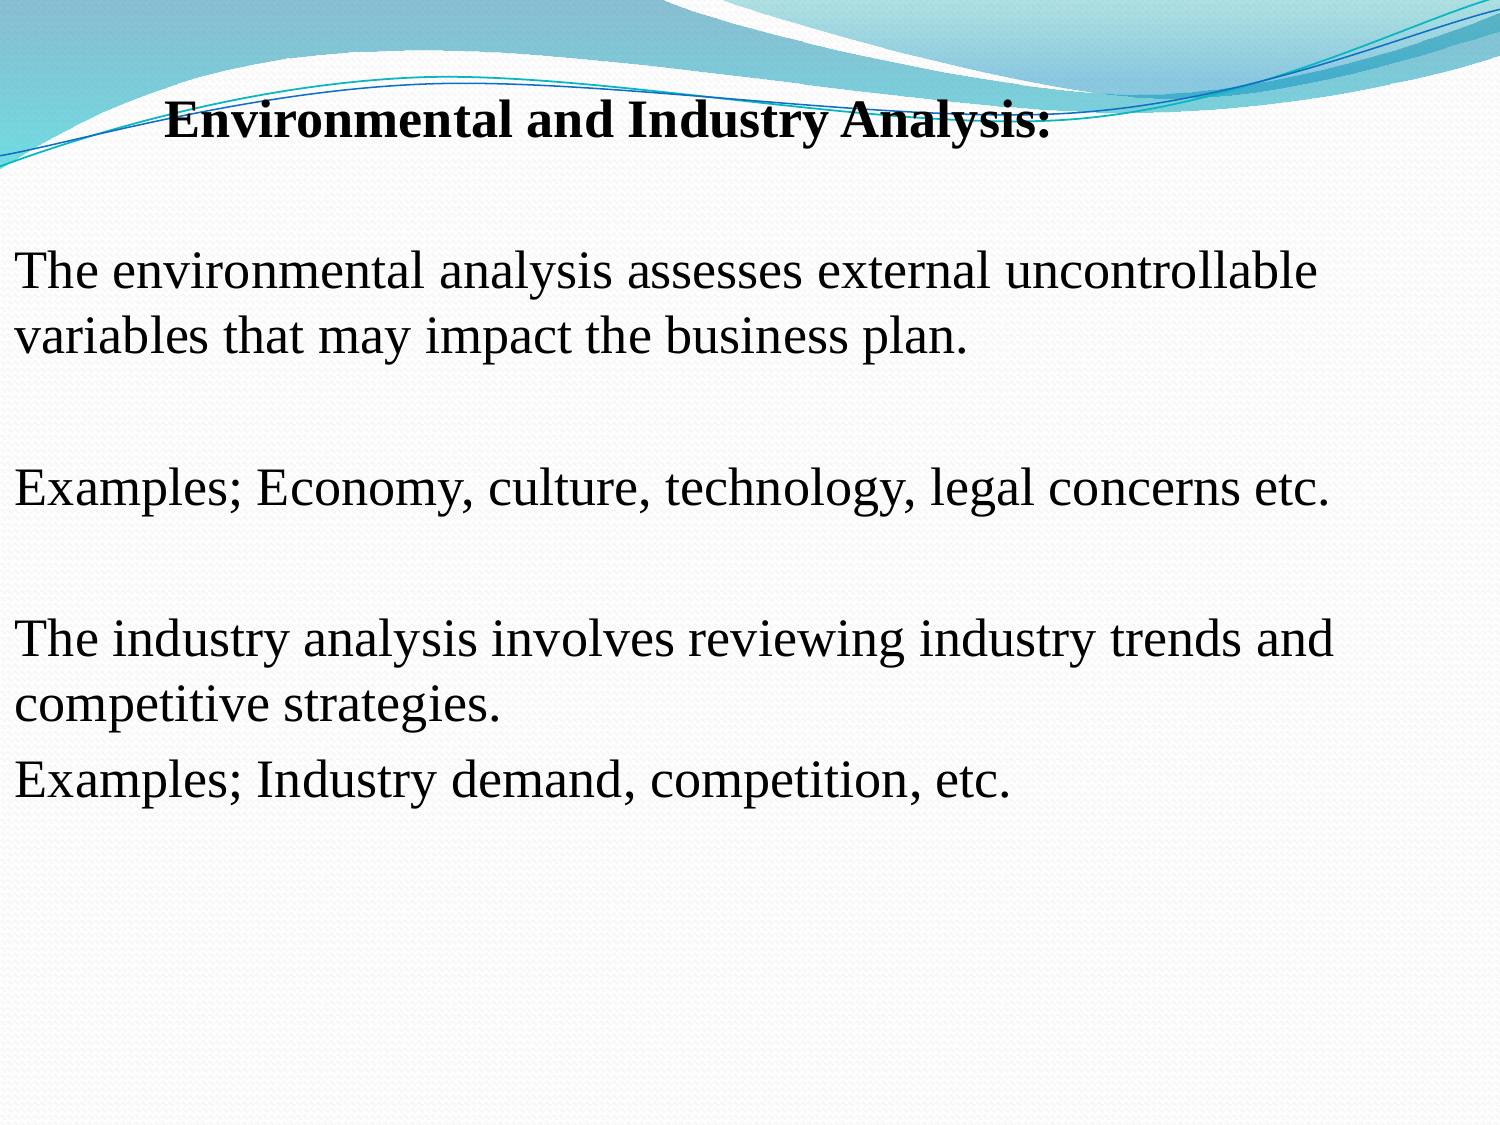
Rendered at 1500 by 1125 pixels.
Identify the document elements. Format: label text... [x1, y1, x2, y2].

list Environmental and Industry Analysis: The environmental analysis assesses external uncontrollable variables that may impact the business plan. Examples; Economy, culture, technology, legal concerns etc. The industry analysis involves reviewing industry trends and competitive strategies. Examples; Industry demand, competition, etc. [0, 0, 1500, 1125]
